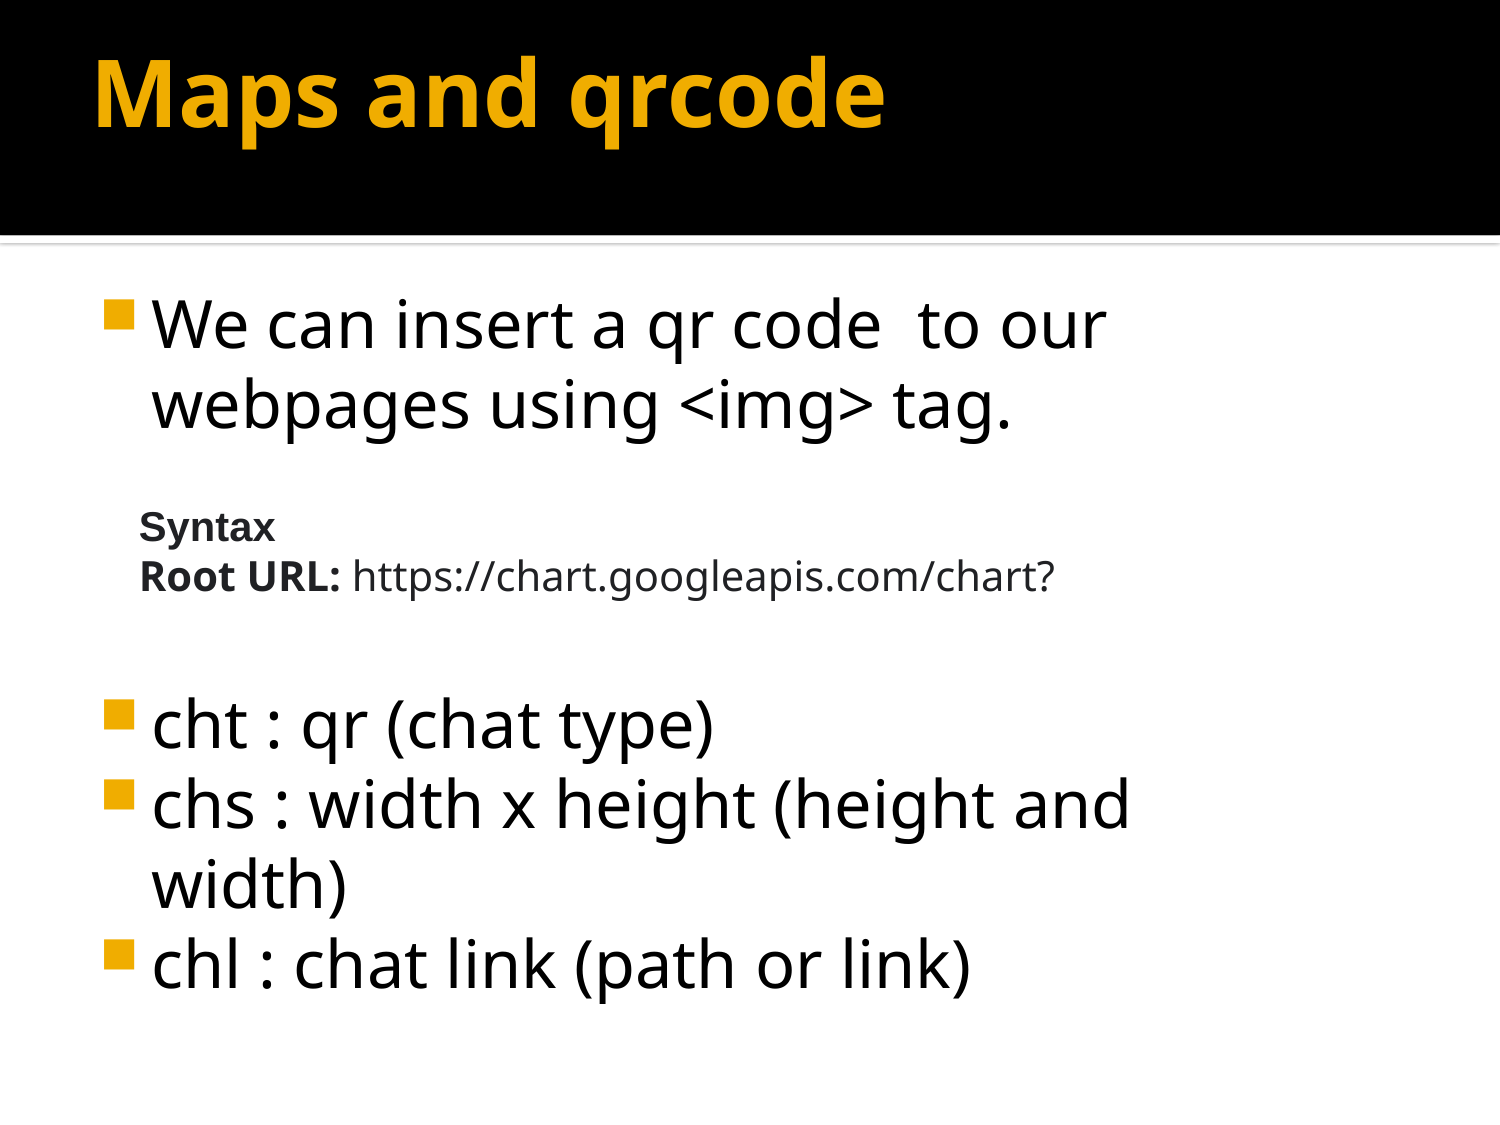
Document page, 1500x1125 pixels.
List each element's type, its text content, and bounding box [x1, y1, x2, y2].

text_box Syntax Root URL: https://chart.googleapis.com/chart? [123, 492, 1208, 608]
list We can insert a qr code to our webpages using <img> tag. cht : qr (chat type) chs : width x height (height and width) chl : chat link (path or link) [70, 267, 1296, 1044]
title Maps and qrcode [75, 19, 1300, 161]
